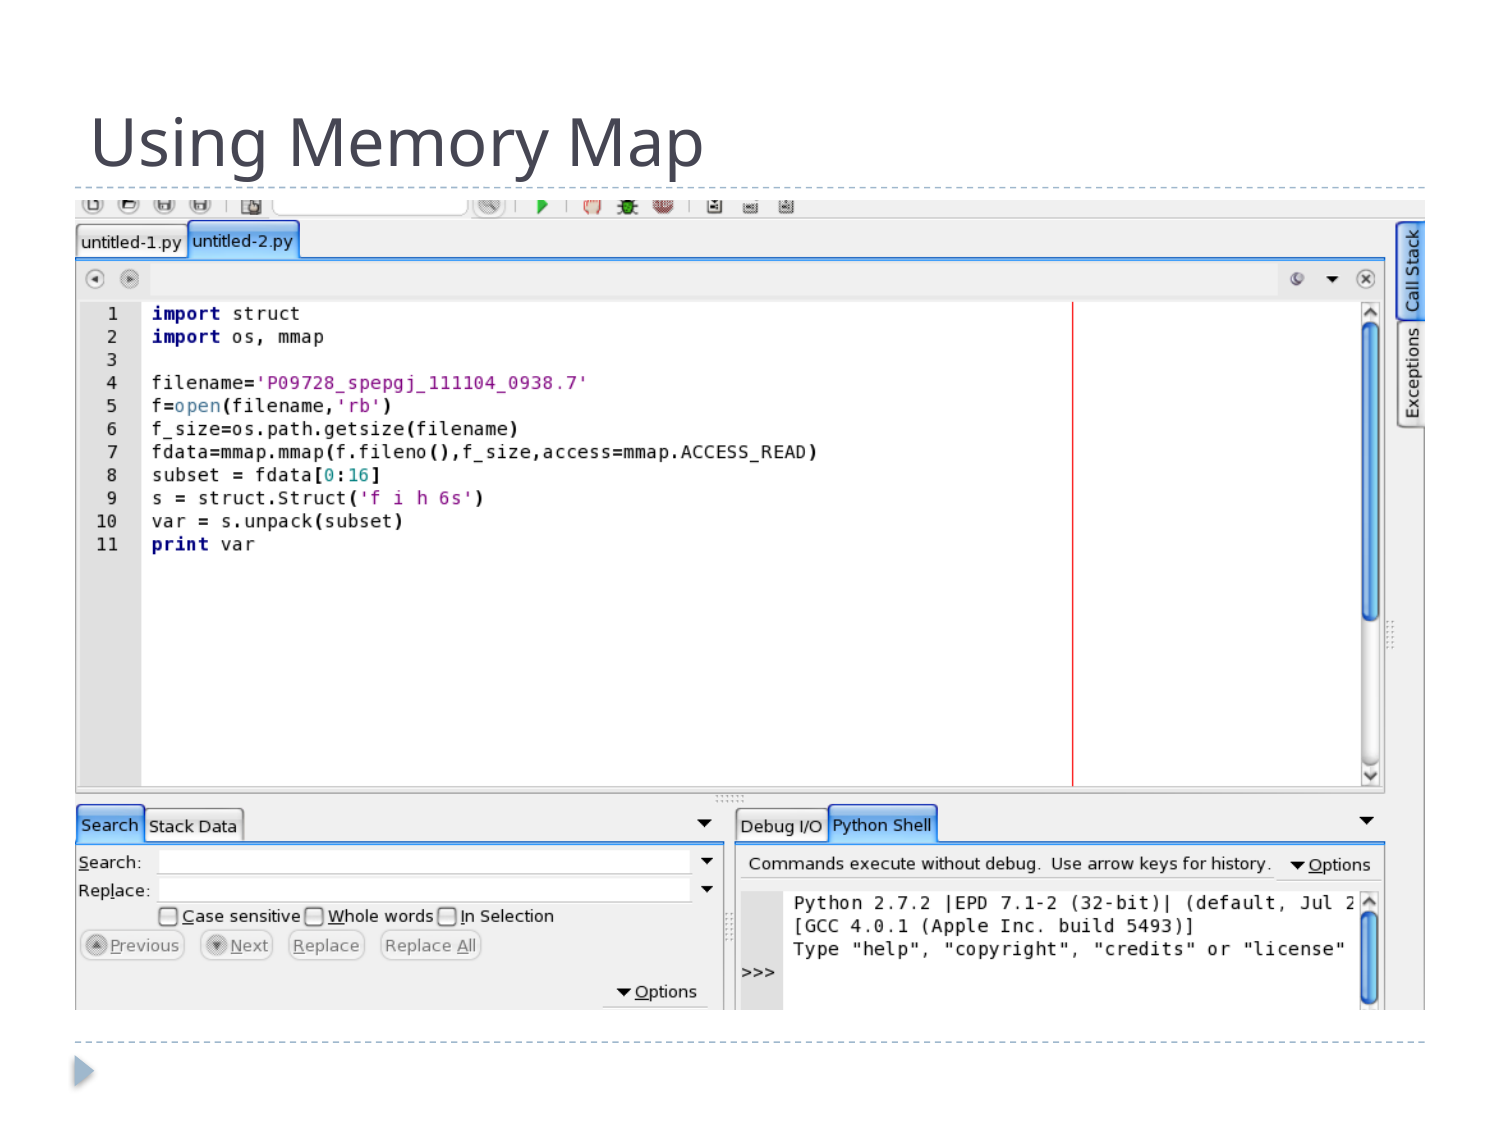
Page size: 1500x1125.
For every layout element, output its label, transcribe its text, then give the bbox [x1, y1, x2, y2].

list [74, 199, 1426, 1011]
title Using Memory Map [75, 24, 1425, 188]
